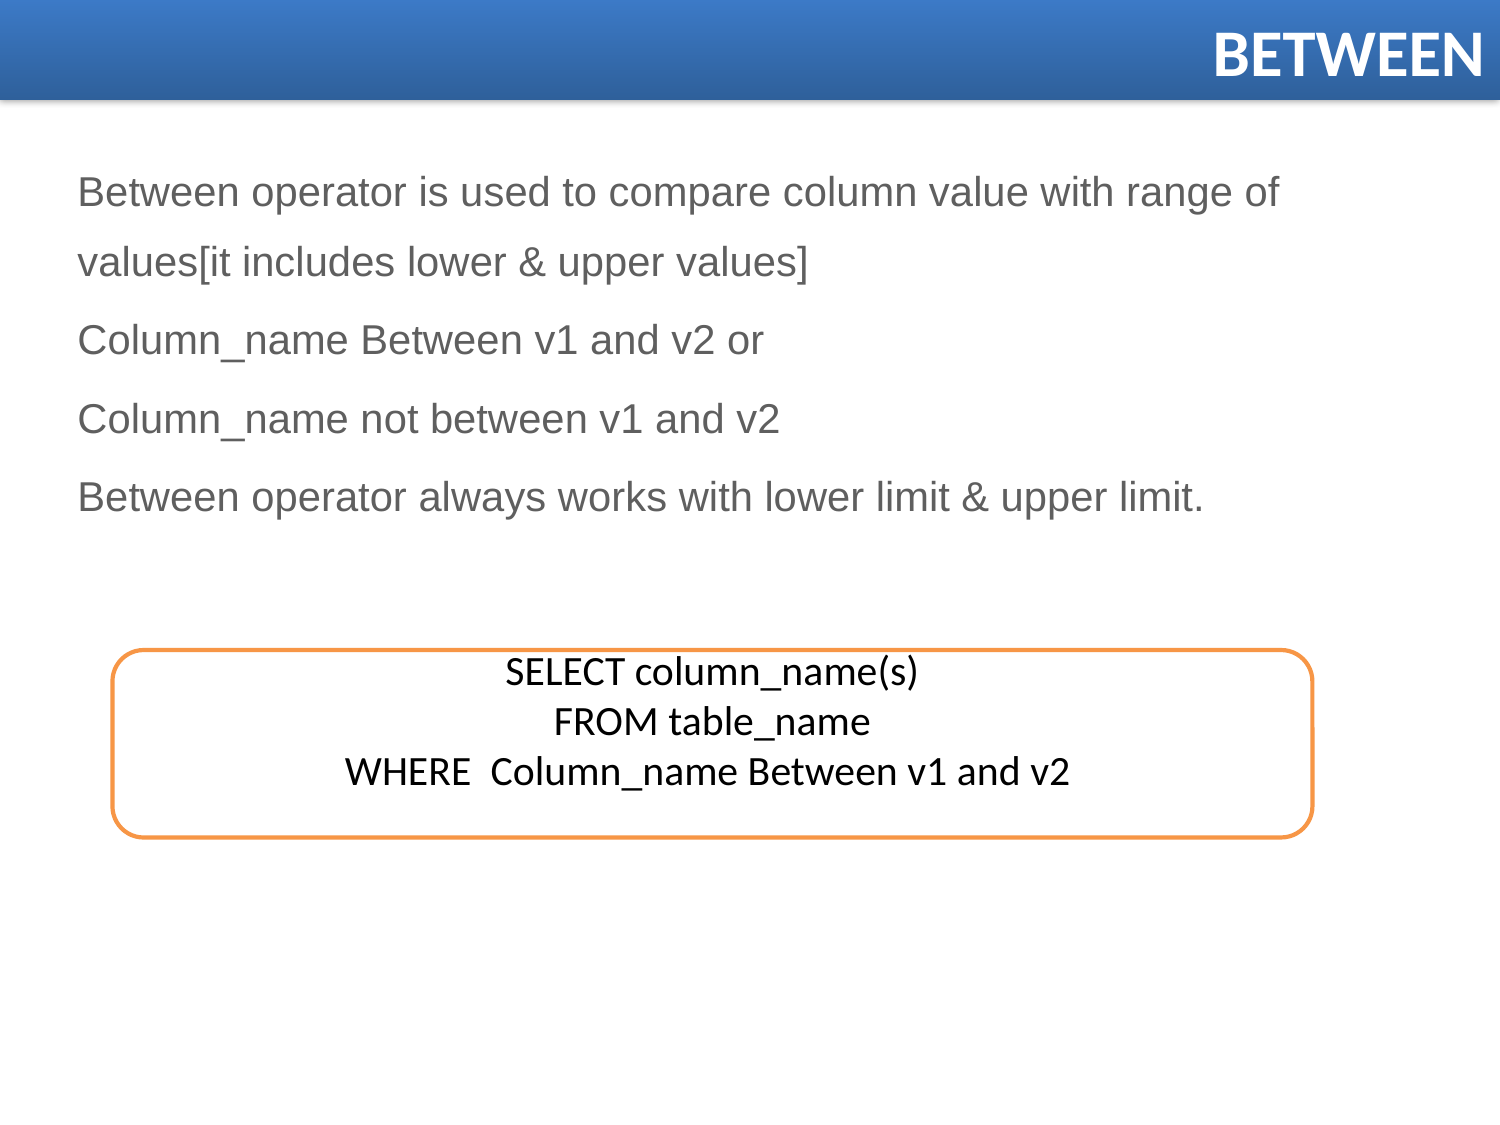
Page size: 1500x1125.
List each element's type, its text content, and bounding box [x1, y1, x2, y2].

text_box Between operator is used to compare column value with range of values[it includes lower & upper values] Column_name Between v1 and v2 or Column_name not between v1 and v2 Between operator always works with lower limit & upper limit. [62, 137, 1450, 1038]
text_box BETWEEN [0, 0, 1500, 100]
text_box SELECT column_name(s) FROM table_name WHERE Column_name Between v1 and v2 [110, 647, 1315, 840]
